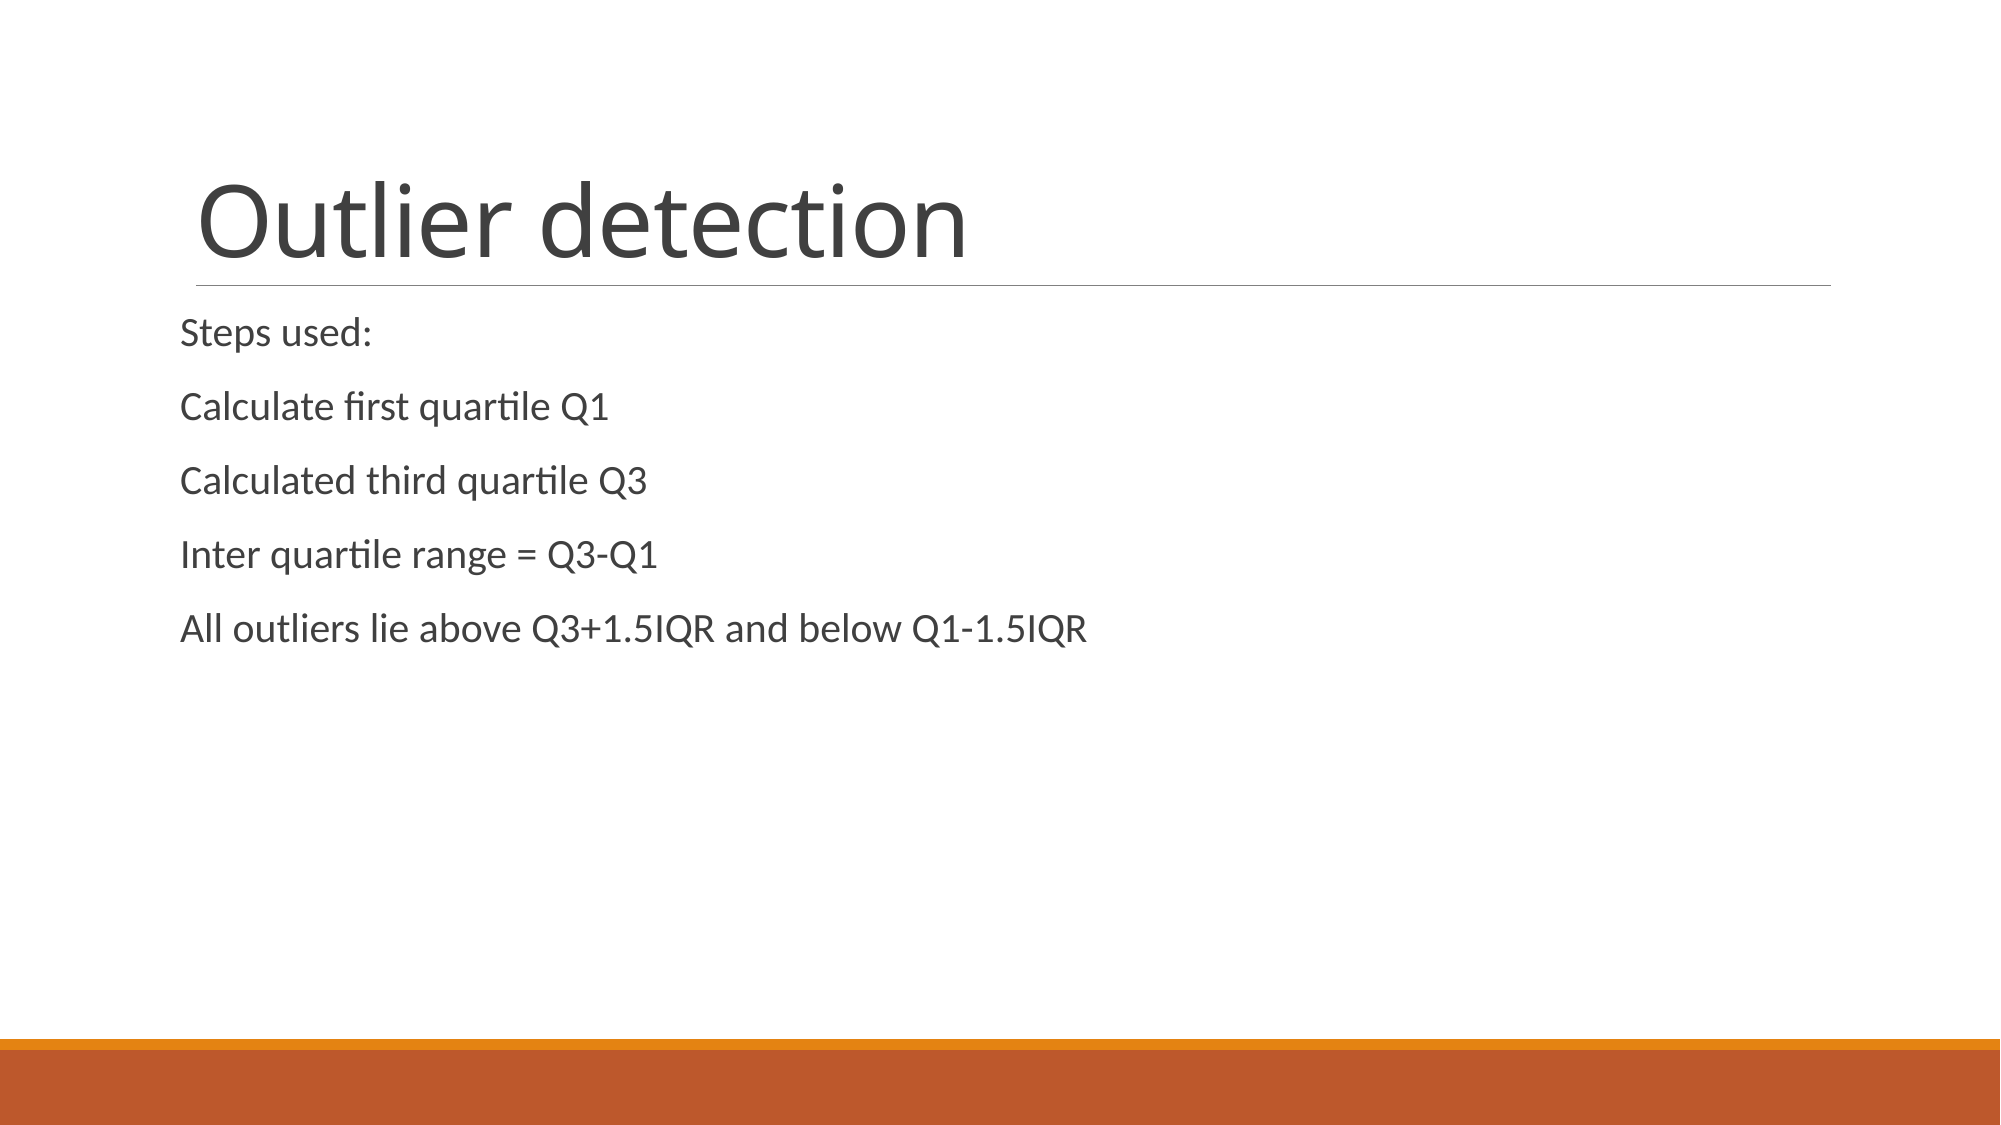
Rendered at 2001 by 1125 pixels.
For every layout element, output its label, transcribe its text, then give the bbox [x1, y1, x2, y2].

title Outlier detection [180, 47, 1830, 285]
list Steps used: Calculate first quartile Q1 Calculated third quartile Q3 Inter quartile range = Q3-Q1 All outliers lie above Q3+1.5IQR and below Q1-1.5IQR [180, 302, 1830, 963]
